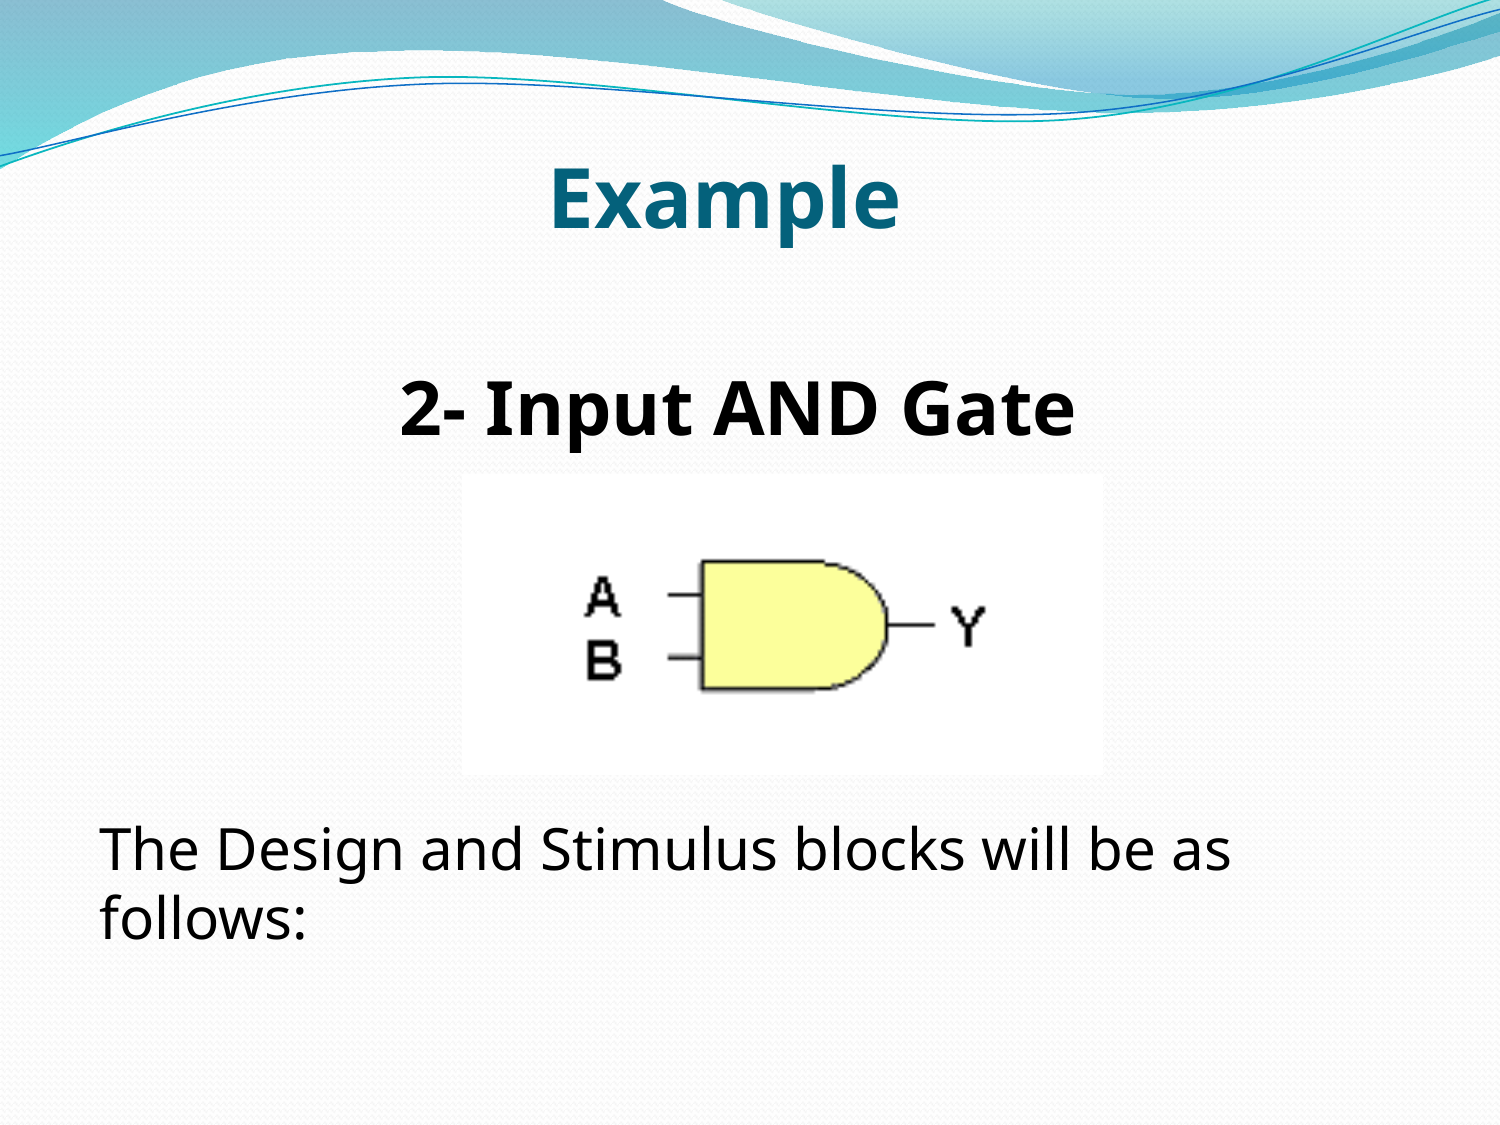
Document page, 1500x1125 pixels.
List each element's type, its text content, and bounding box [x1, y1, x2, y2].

picture [462, 474, 1103, 776]
list 2- Input AND Gate The Design and Stimulus blocks will be as follows: [75, 262, 1301, 1001]
title Example [50, 125, 1400, 245]
